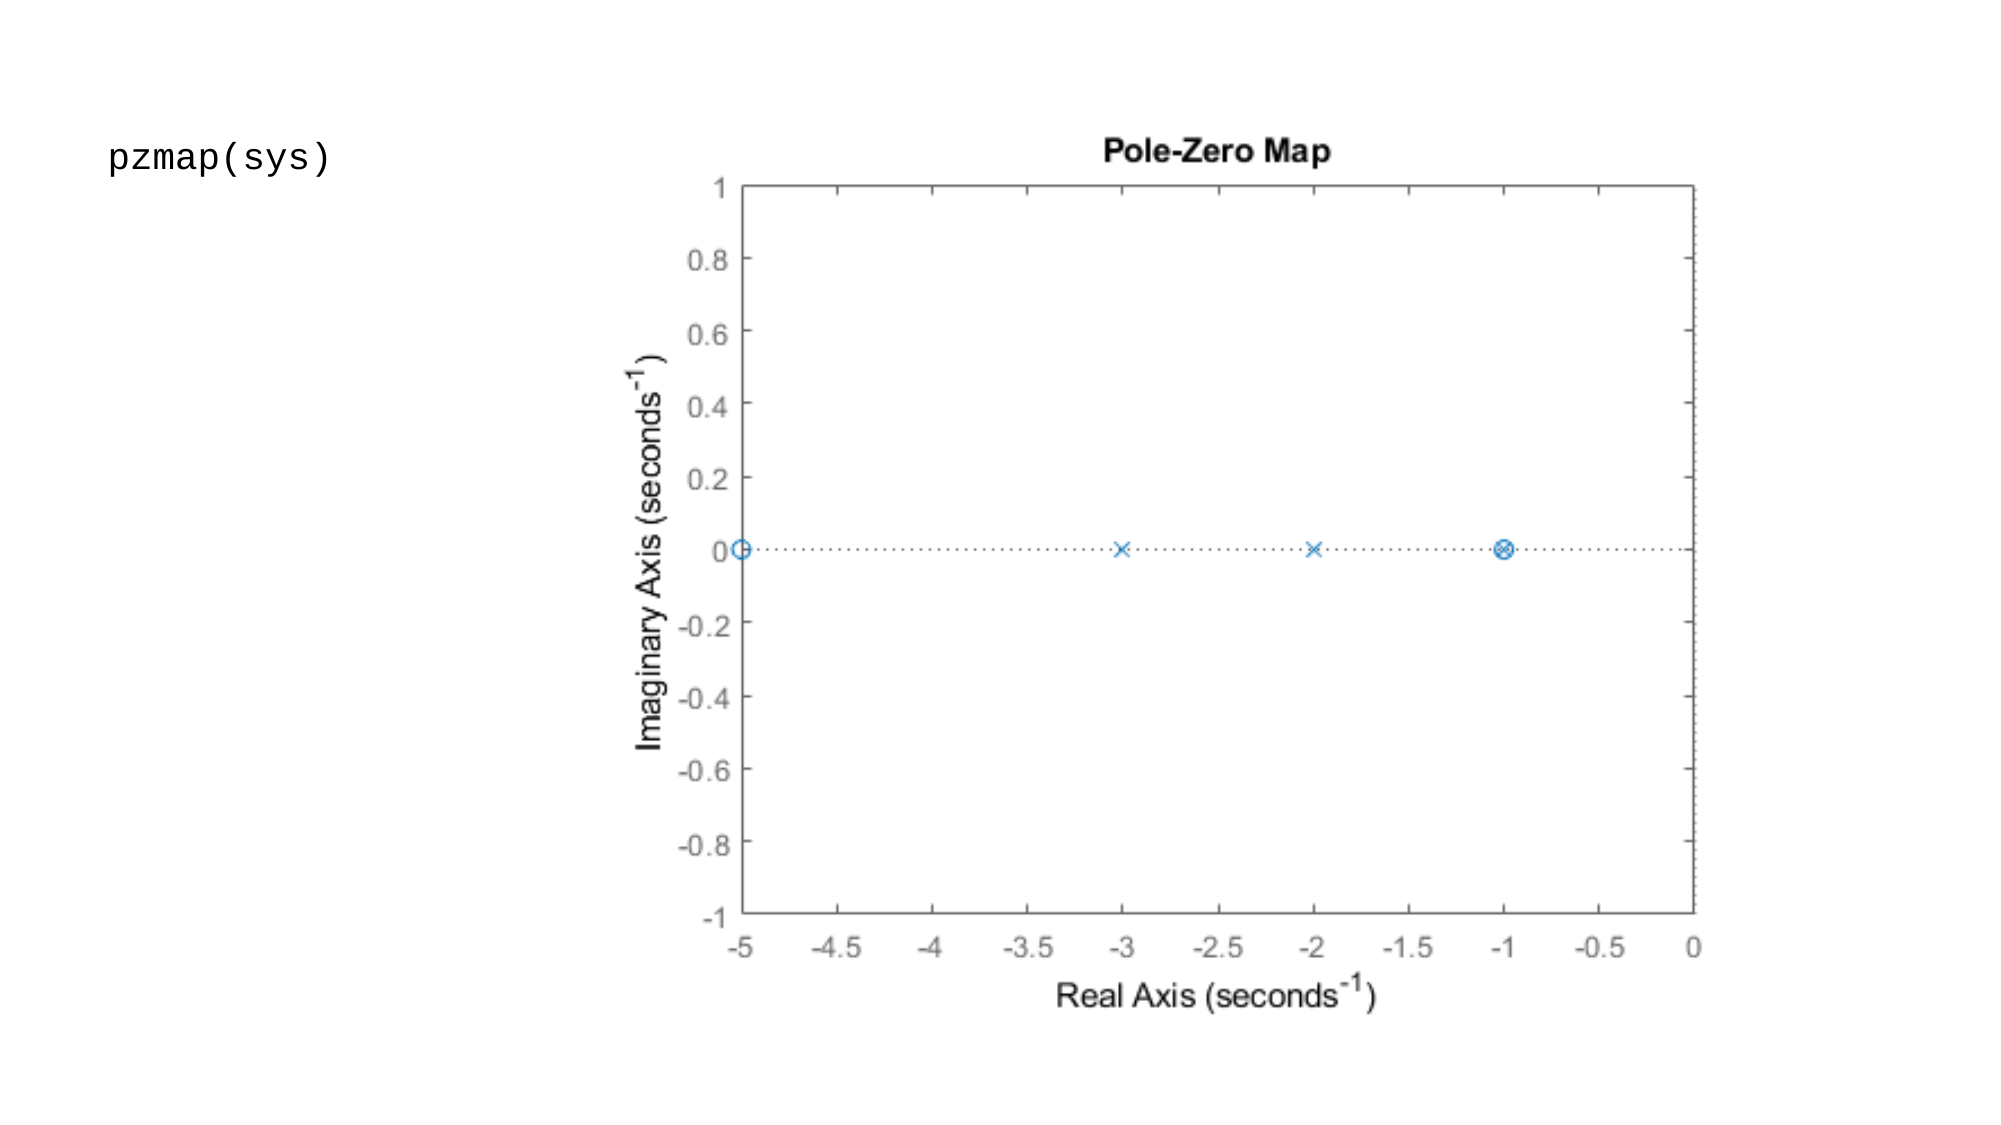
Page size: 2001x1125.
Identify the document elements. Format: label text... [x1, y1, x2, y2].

text_box pzmap(sys) [92, 124, 550, 184]
picture [550, 70, 1815, 1020]
